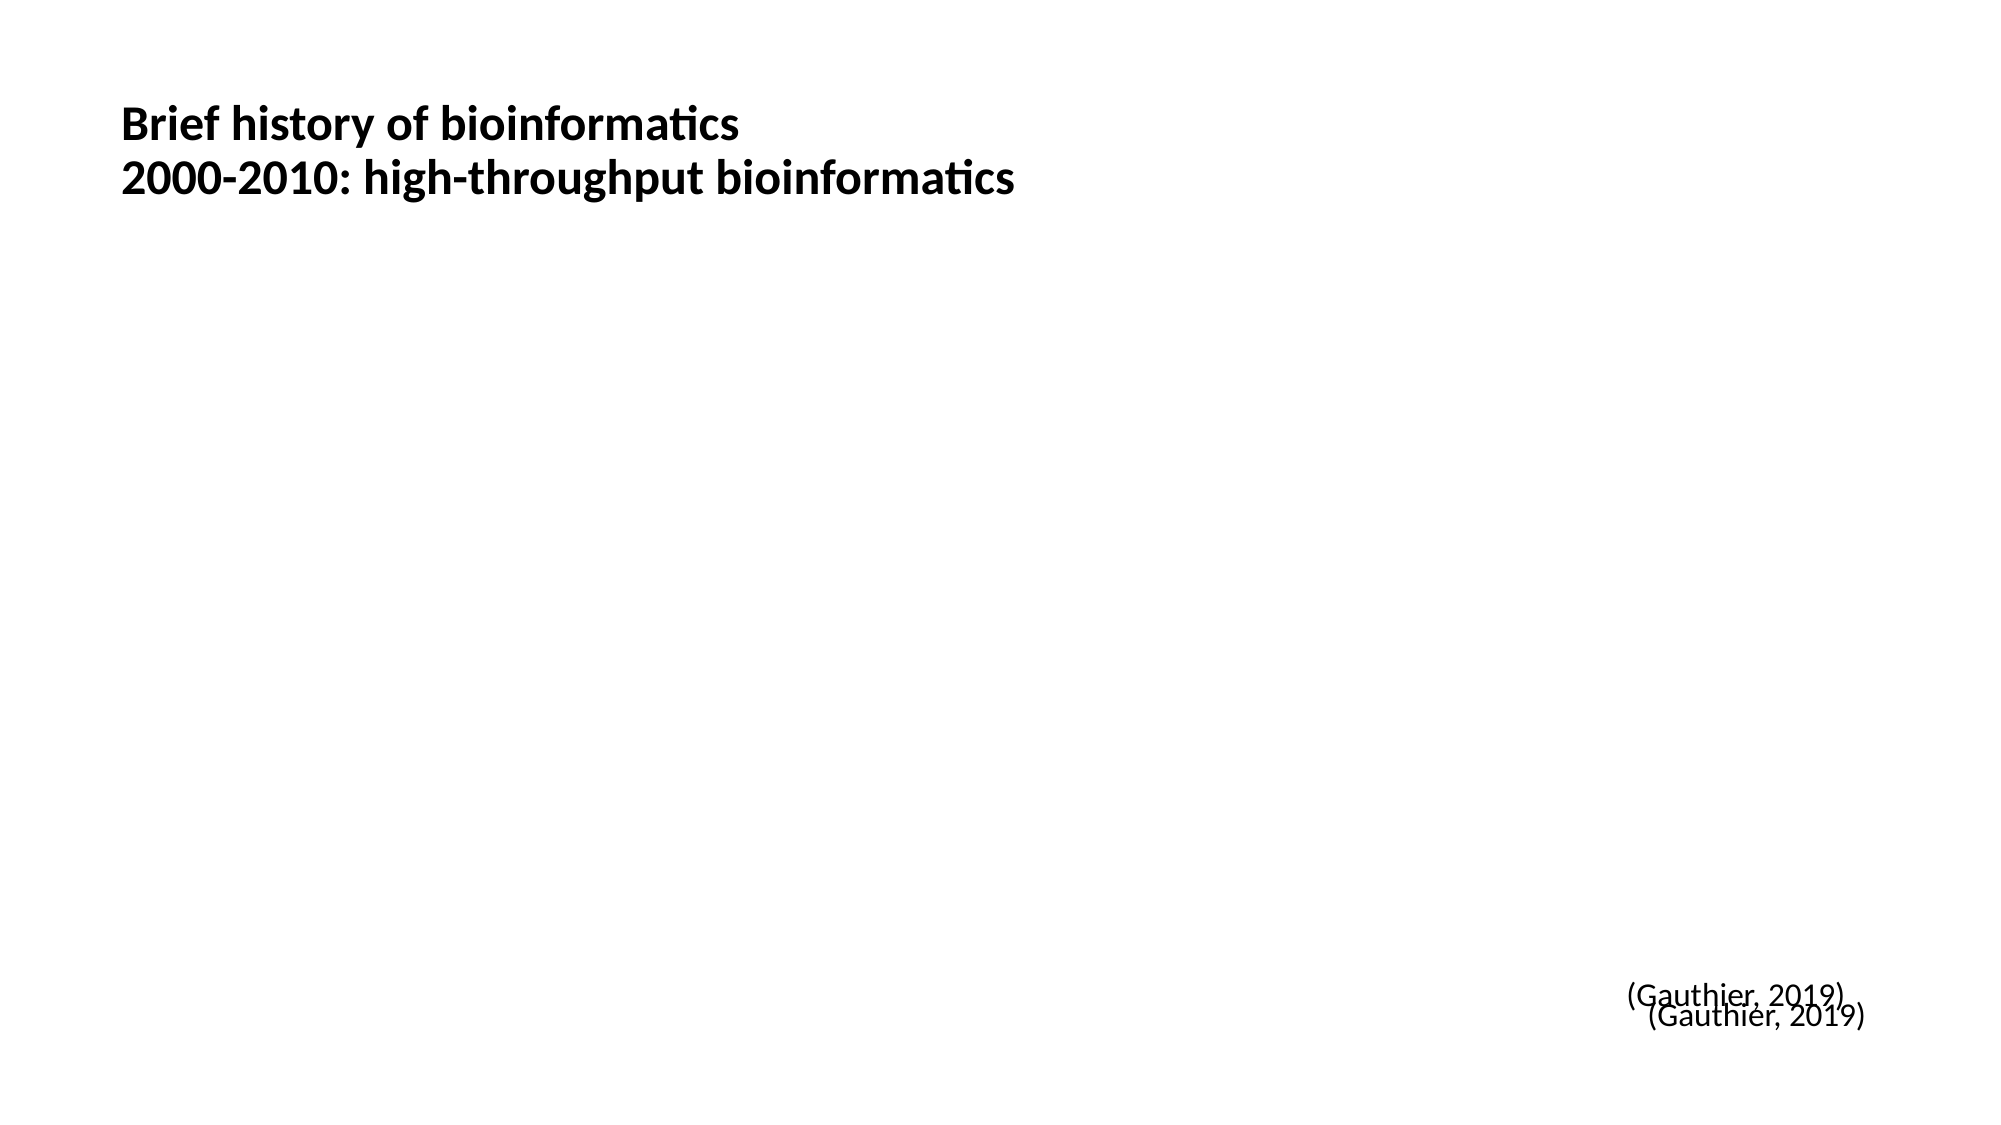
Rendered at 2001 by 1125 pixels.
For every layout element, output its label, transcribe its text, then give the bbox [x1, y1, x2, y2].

text_box (Gauthier, 2019) [1611, 965, 1861, 1020]
text_box (Gauthier, 2019) [1632, 986, 1882, 1041]
title Brief history of bioinformatics 2000-2010: high-throughput bioinformatics [106, 42, 1832, 260]
